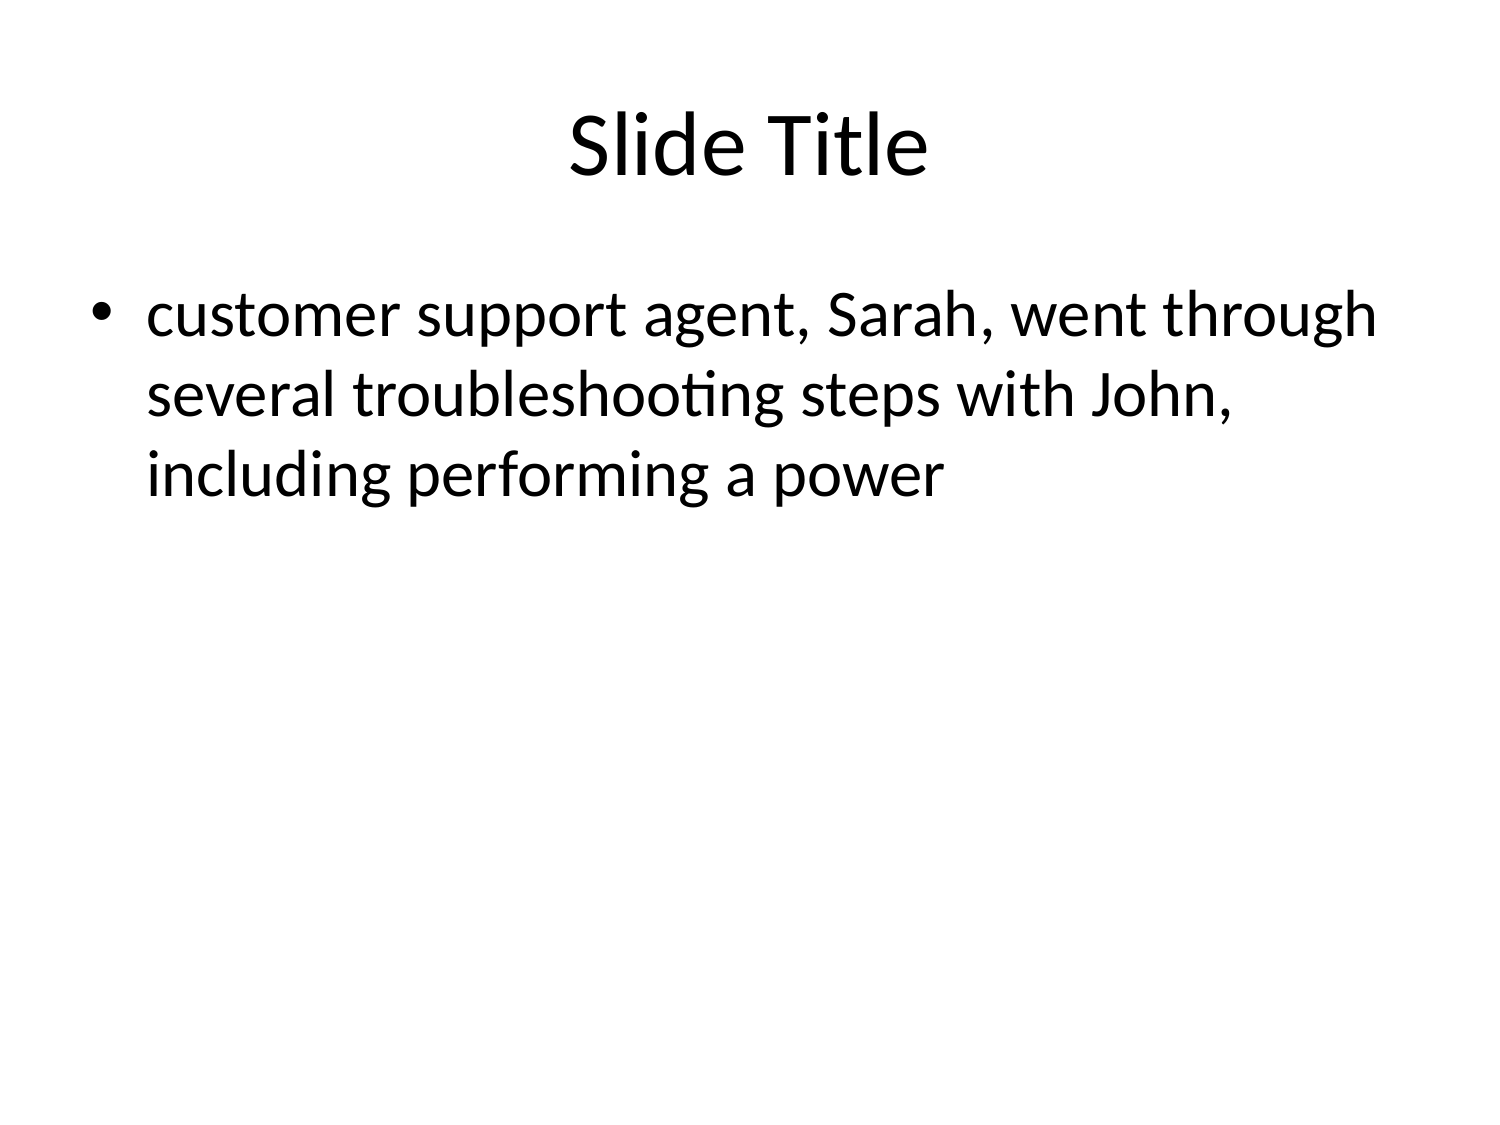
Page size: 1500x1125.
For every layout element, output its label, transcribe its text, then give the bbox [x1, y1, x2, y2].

title Slide Title [75, 45, 1425, 233]
list customer support agent, Sarah, went through several troubleshooting steps with John, including performing a power [75, 262, 1425, 1005]
